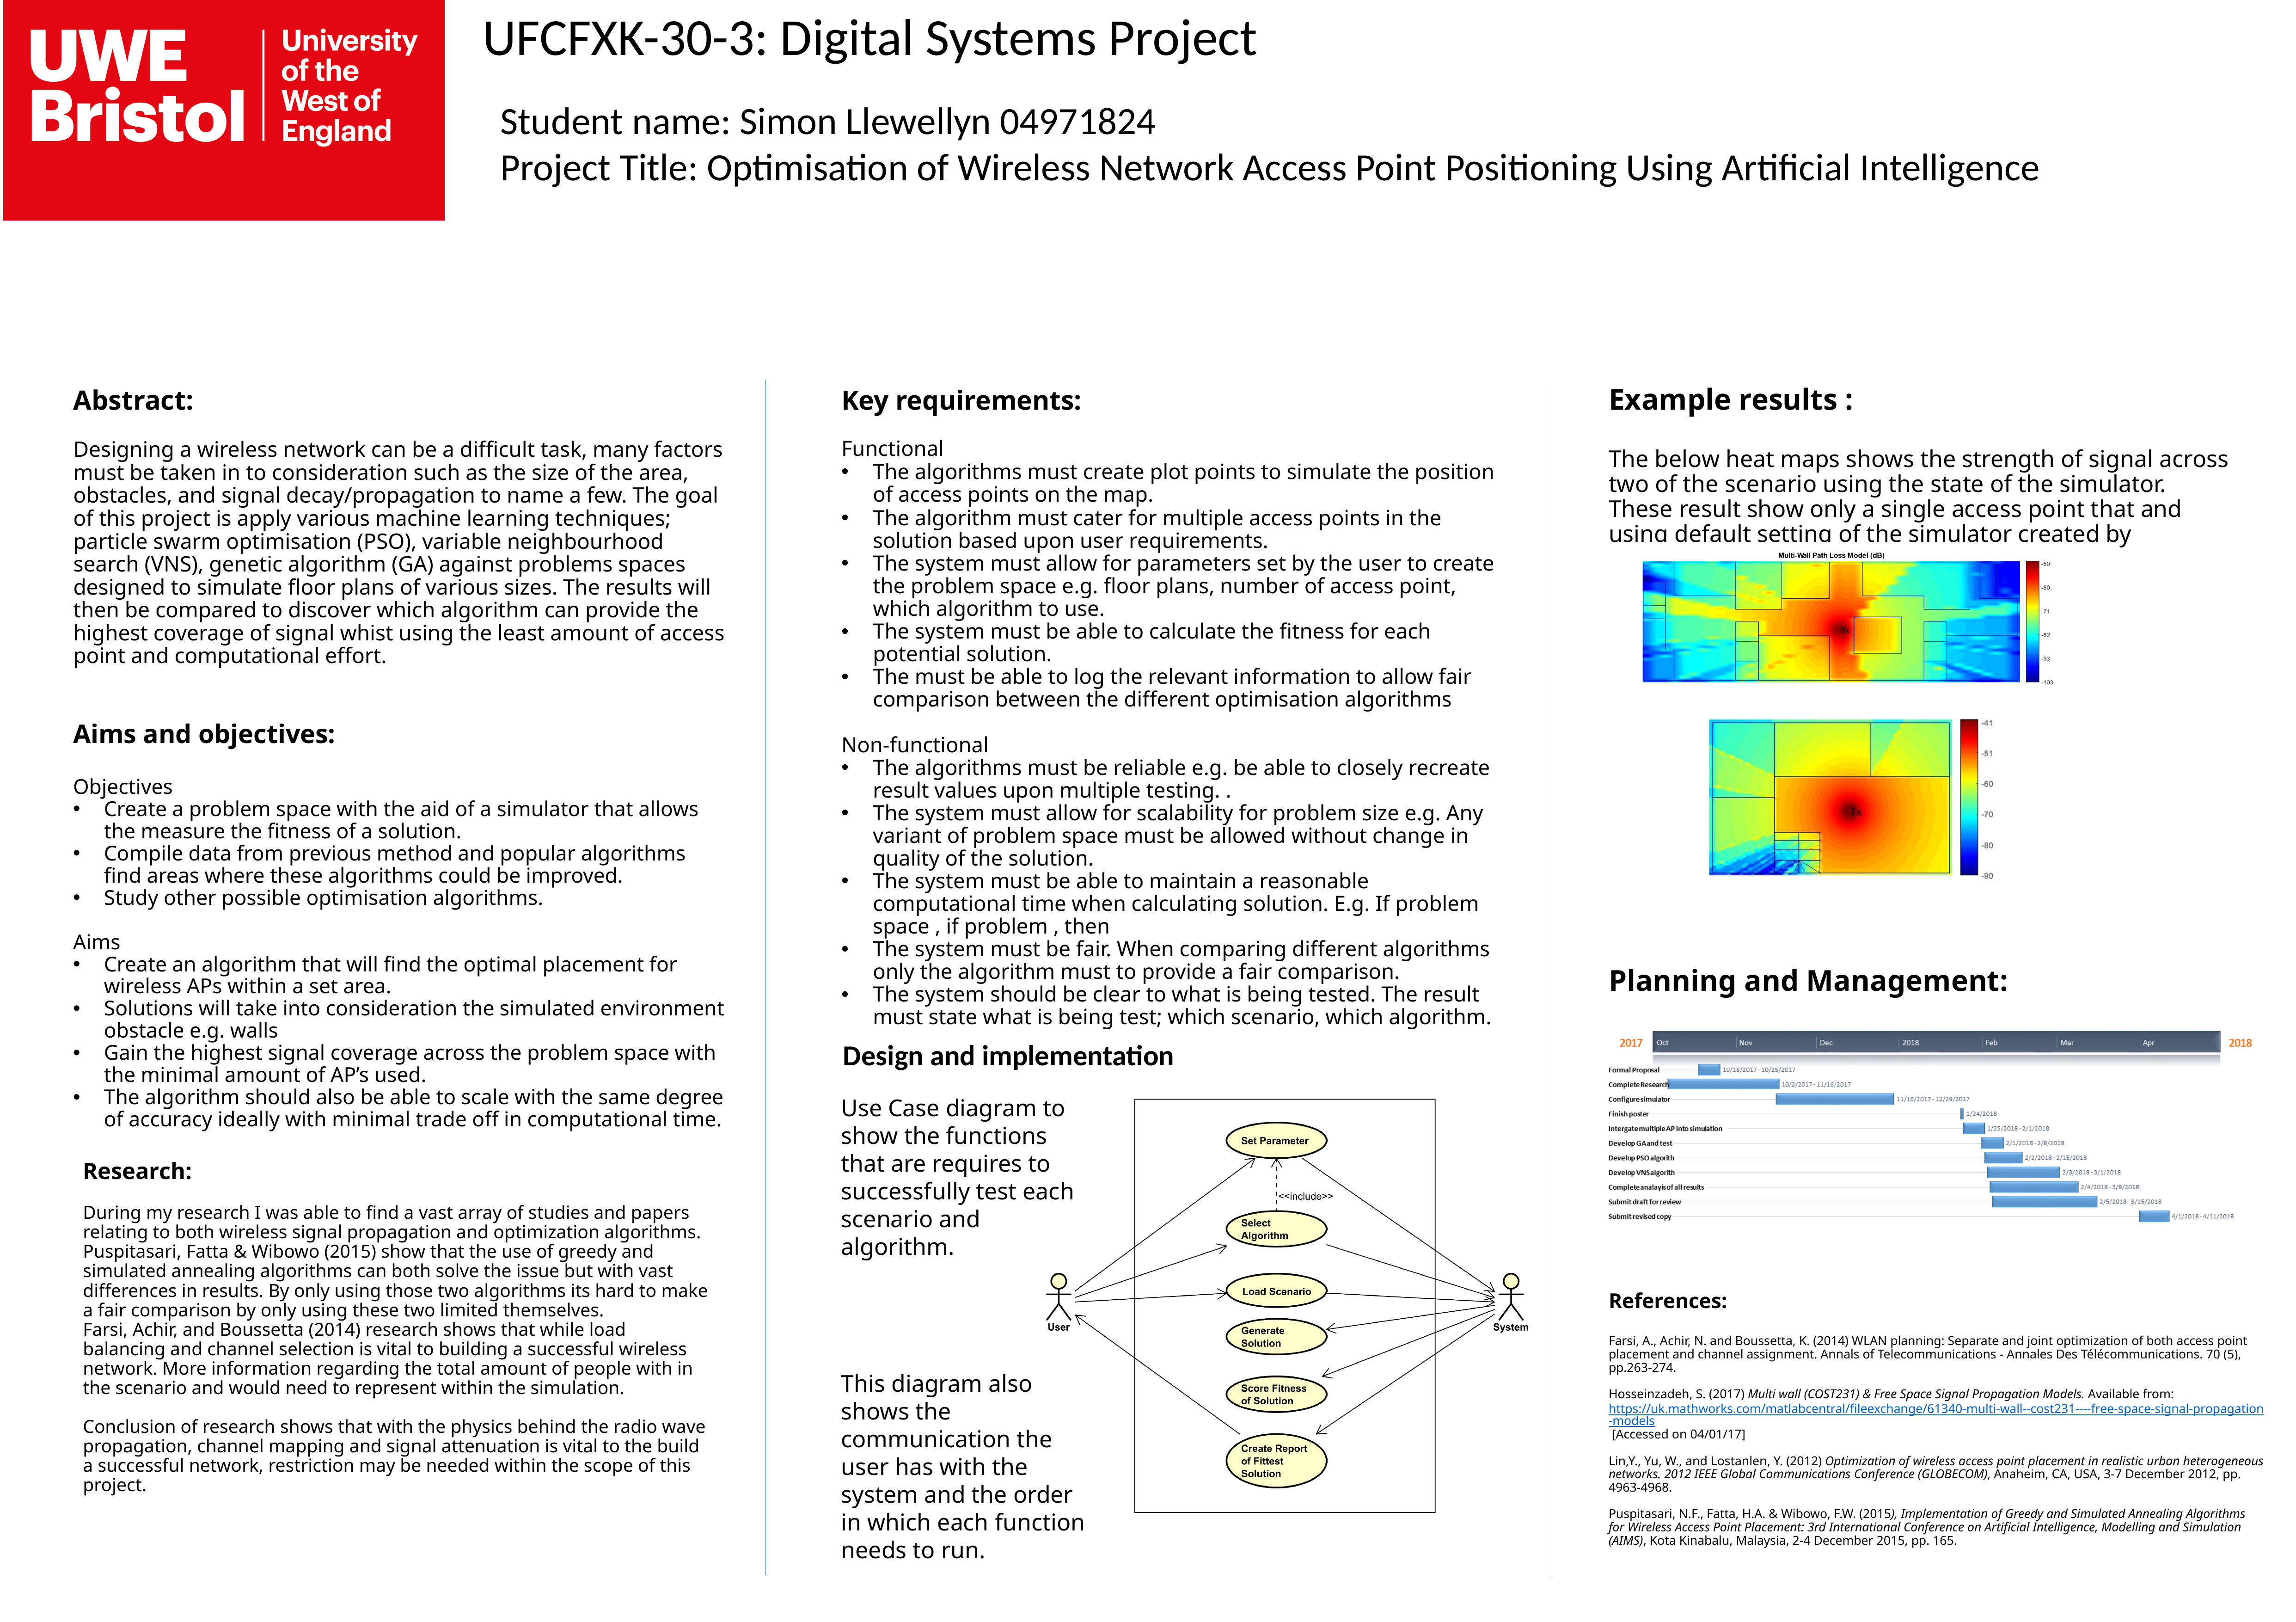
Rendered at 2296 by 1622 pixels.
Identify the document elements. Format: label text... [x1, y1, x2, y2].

text_box UFCFXK-30-3: Digital Systems Project [476, 0, 1265, 69]
picture [1034, 1090, 1537, 1520]
text_box References: Farsi, A., Achir, N. and Boussetta, K. (2014) WLAN planning: Separate and joint optimization of both access point placement and channel assignment. Annals of Telecommunications - Annales Des Télécommunications. 70 (5), pp.263-274. Hosseinzadeh, S. (2017) Multi wall (COST231) & Free Space Signal Propagation Models. Available from: https://uk.mathworks.com/matlabcentral/fileexchange/61340-multi-wall--cost231----free-space-signal-propagation-models [Accessed on 04/01/17] Lin,Y., Yu, W., and Lostanlen, Y. (2012) Optimization of wireless access point placement in realistic urban heterogeneous networks. 2012 IEEE Global Communications Conference (GLOBECOM), Anaheim, CA, USA, 3-7 December 2012, pp. 4963-4968. Puspitasari, N.F., Fatta, H.A. & Wibowo, F.W. (2015), Implementation of Greedy and Simulated Annealing Algorithms for Wireless Access Point Placement: 3rd International Conference on Artificial Intelligence, Modelling and Simulation (AIMS), Kota Kinabalu, Malaysia, 2-4 December 2015, pp. 165. [1602, 1287, 2271, 1541]
picture [1602, 542, 2271, 1241]
text_box Student name: Simon Llewellyn 04971824 Project Title: Optimisation of Wireless Network Access Point Positioning Using Artificial Intelligence [493, 92, 2049, 192]
text_box This diagram also shows the communication the user has with the system and the order in which each function needs to run. [834, 1365, 1102, 1567]
text_box Aims and objectives: Objectives Create a problem space with the aid of a simulator that allows the measure the fitness of a solution. Compile data from previous method and popular algorithms find areas where these algorithms could be improved. Study other possible optimisation algorithms. Aims Create an algorithm that will find the optimal placement for wireless APs within a set area. Solutions will take into consideration the simulated environment obstacle e.g. walls Gain the highest signal coverage across the problem space with the minimal amount of AP’s used. The algorithm should also be able to scale with the same degree of accuracy ideally with minimal trade off in computational time. [66, 717, 734, 1162]
title Research: During my research I was able to find a vast array of studies and papers relating to both wireless signal propagation and optimization algorithms. Puspitasari, Fatta & Wibowo (2015) show that the use of greedy and simulated annealing algorithms can both solve the issue but with vast differences in results. By only using those two algorithms its hard to make a fair comparison by only using these two limited themselves. Farsi, Achir, and Boussetta (2014) research shows that while load balancing and channel selection is vital to building a successful wireless network. More information regarding the total amount of people with in the scenario and would need to represent within the simulation. Conclusion of research shows that with the physics behind the radio wave propagation, channel mapping and signal attenuation is vital to the build a successful network, restriction may be needed within the scope of this project. [76, 1162, 716, 1541]
picture [3, 0, 445, 221]
text_box Abstract: Designing a wireless network can be a difficult task, many factors must be taken in to consideration such as the size of the area, obstacles, and signal decay/propagation to name a few. The goal of this project is apply various machine learning techniques; particle swarm optimisation (PSO), variable neighbourhood search (VNS), genetic algorithm (GA) against problems spaces designed to simulate floor plans of various sizes. The results will then be compared to discover which algorithm can provide the highest coverage of signal whist using the least amount of access point and computational effort. [66, 383, 734, 690]
text_box Example results : The below heat maps shows the strength of signal across two of the scenario using the state of the simulator. These result show only a single access point that and using default setting of the simulator created by Salaheddin Hosseinzadeh(2017). [1602, 381, 2242, 785]
text_box Design and implementation [836, 1033, 1182, 1075]
text_box Use Case diagram to show the functions that are requires to successfully test each scenario and algorithm. [834, 1089, 1102, 1263]
